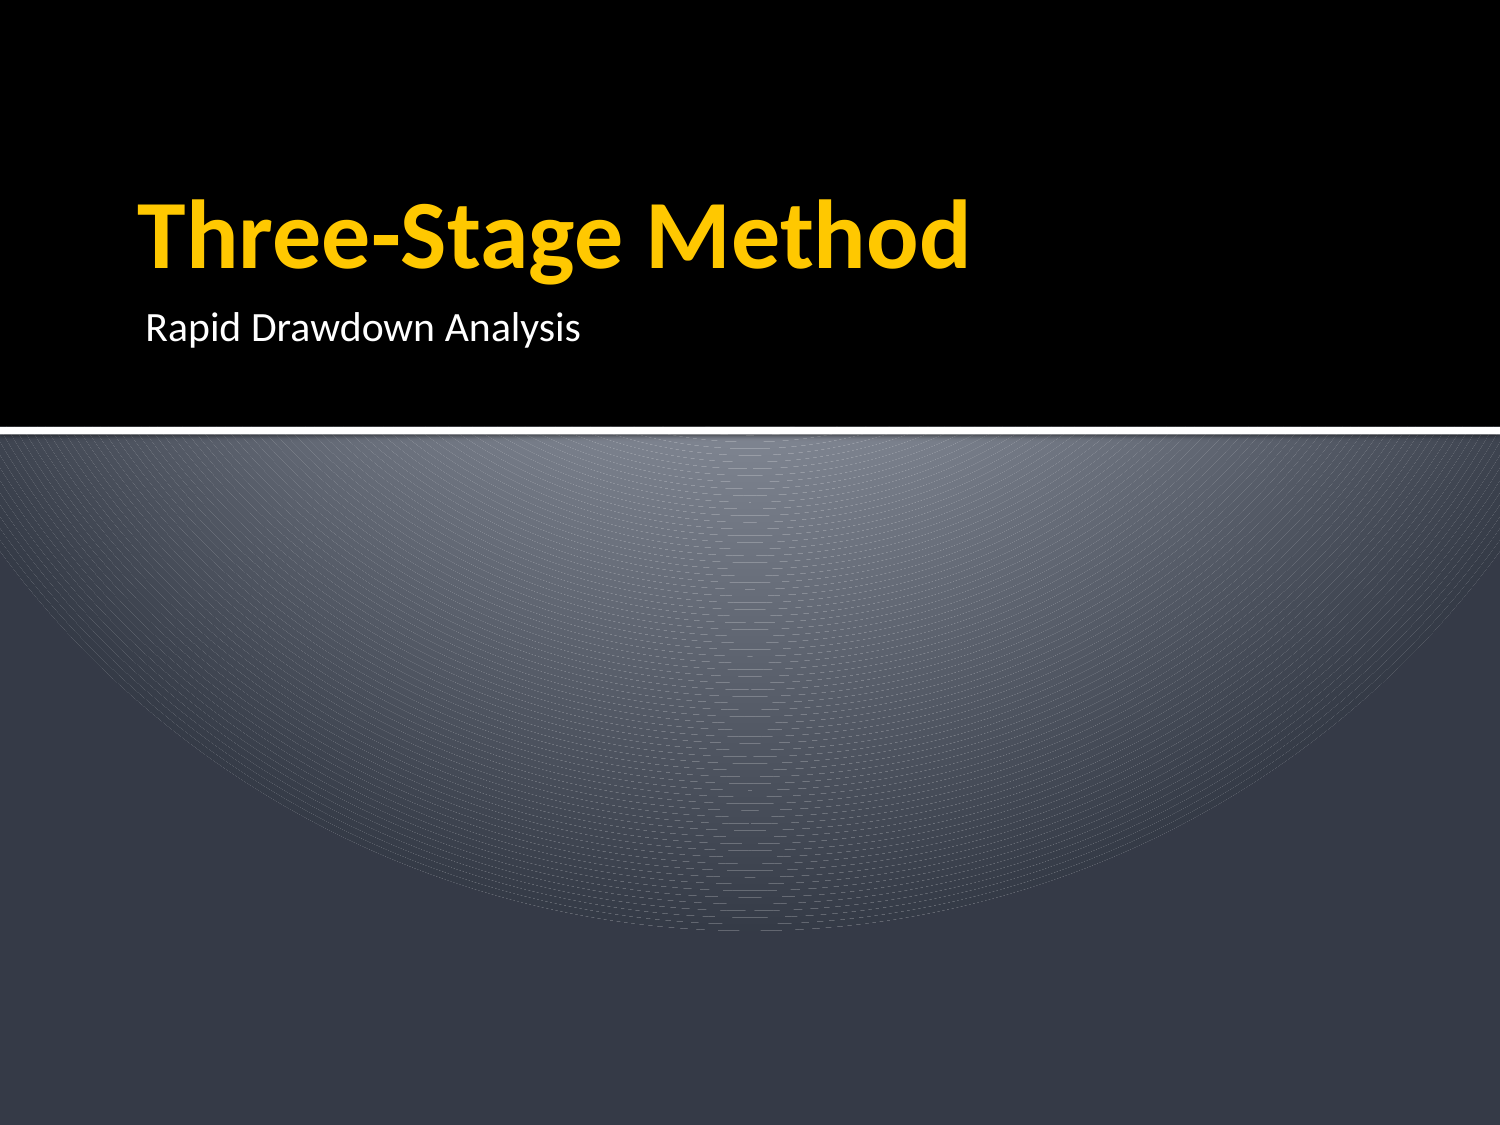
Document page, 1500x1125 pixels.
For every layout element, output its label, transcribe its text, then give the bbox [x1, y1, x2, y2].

list Rapid Drawdown Analysis [121, 299, 1438, 413]
title Three-Stage Method [123, 19, 1438, 288]
